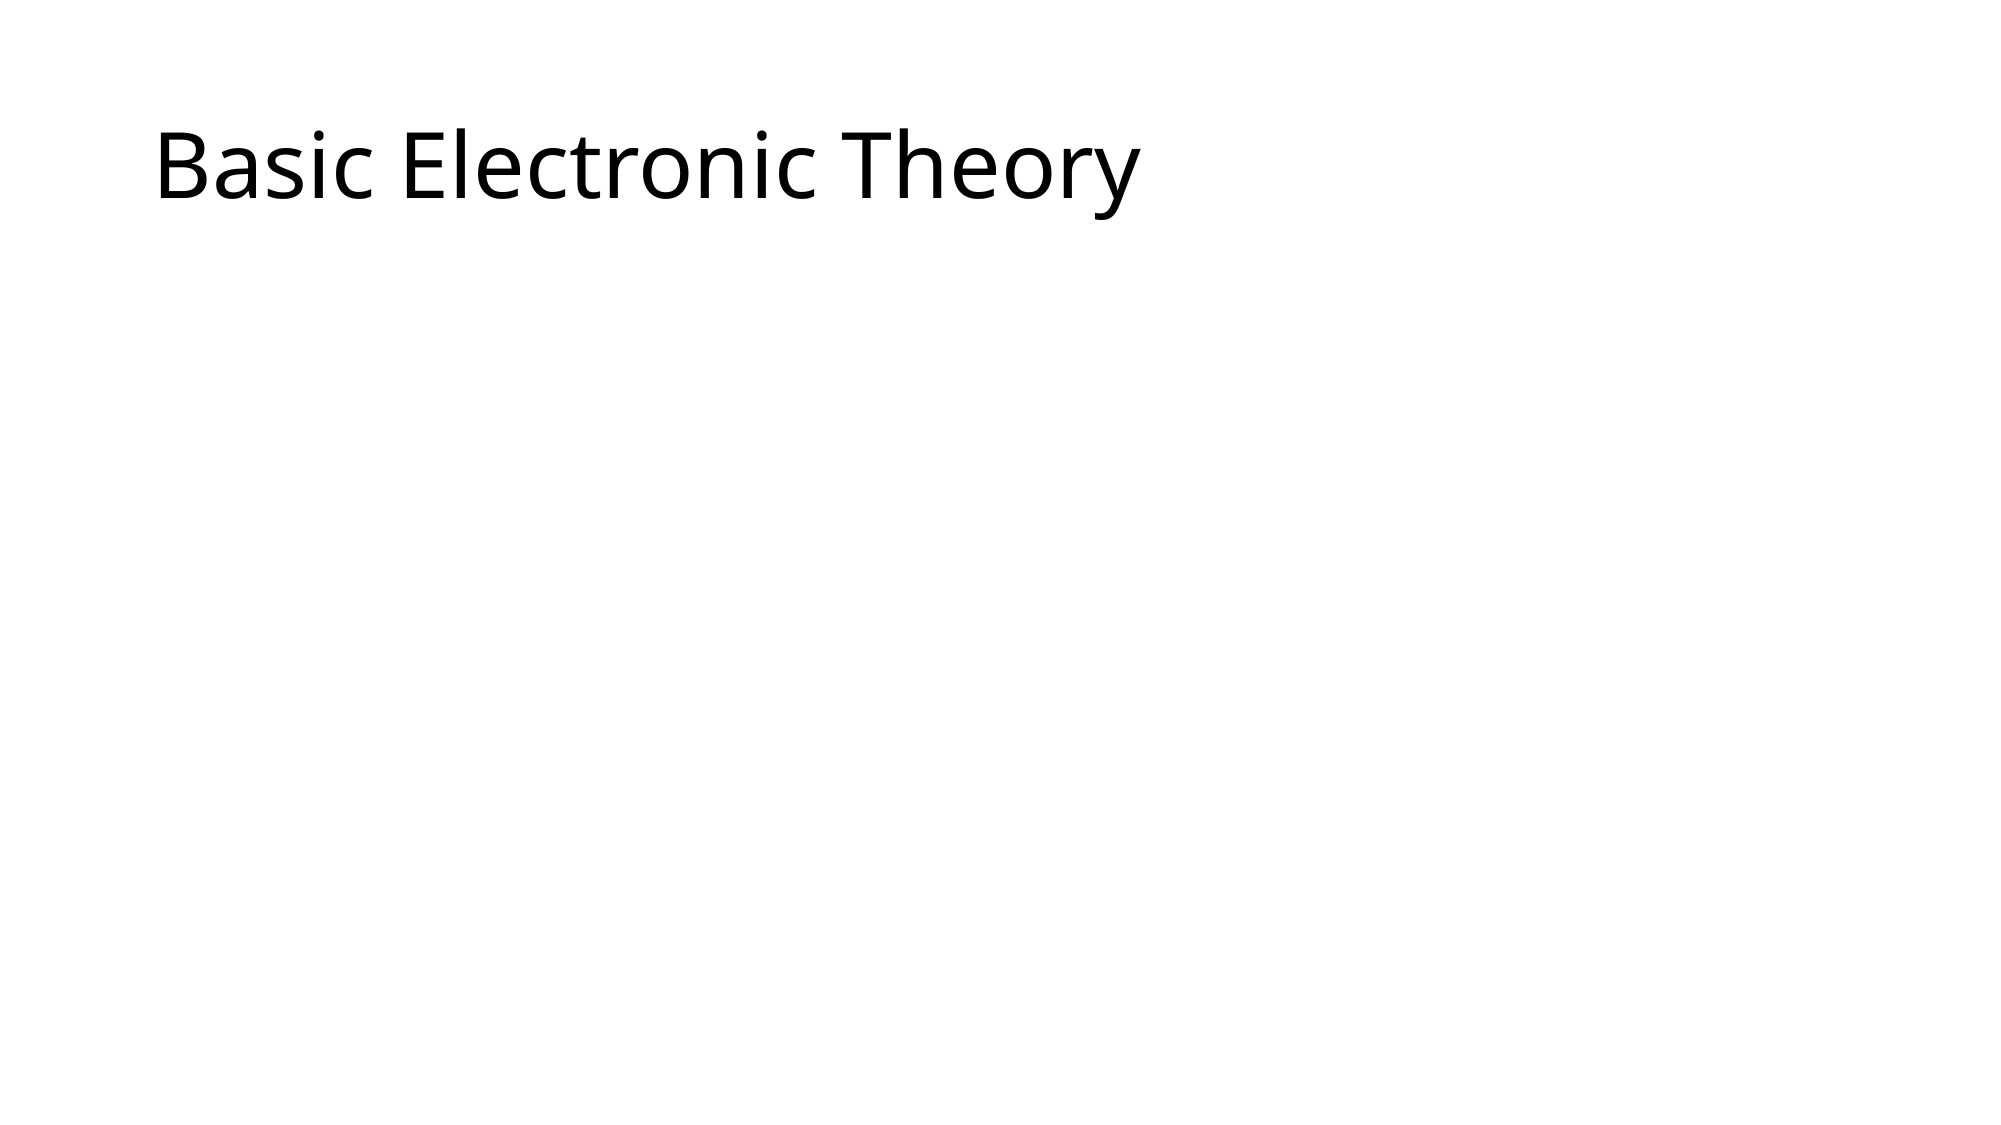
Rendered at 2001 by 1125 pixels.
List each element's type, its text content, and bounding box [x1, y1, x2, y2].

title Basic Electronic Theory [137, 59, 1863, 278]
